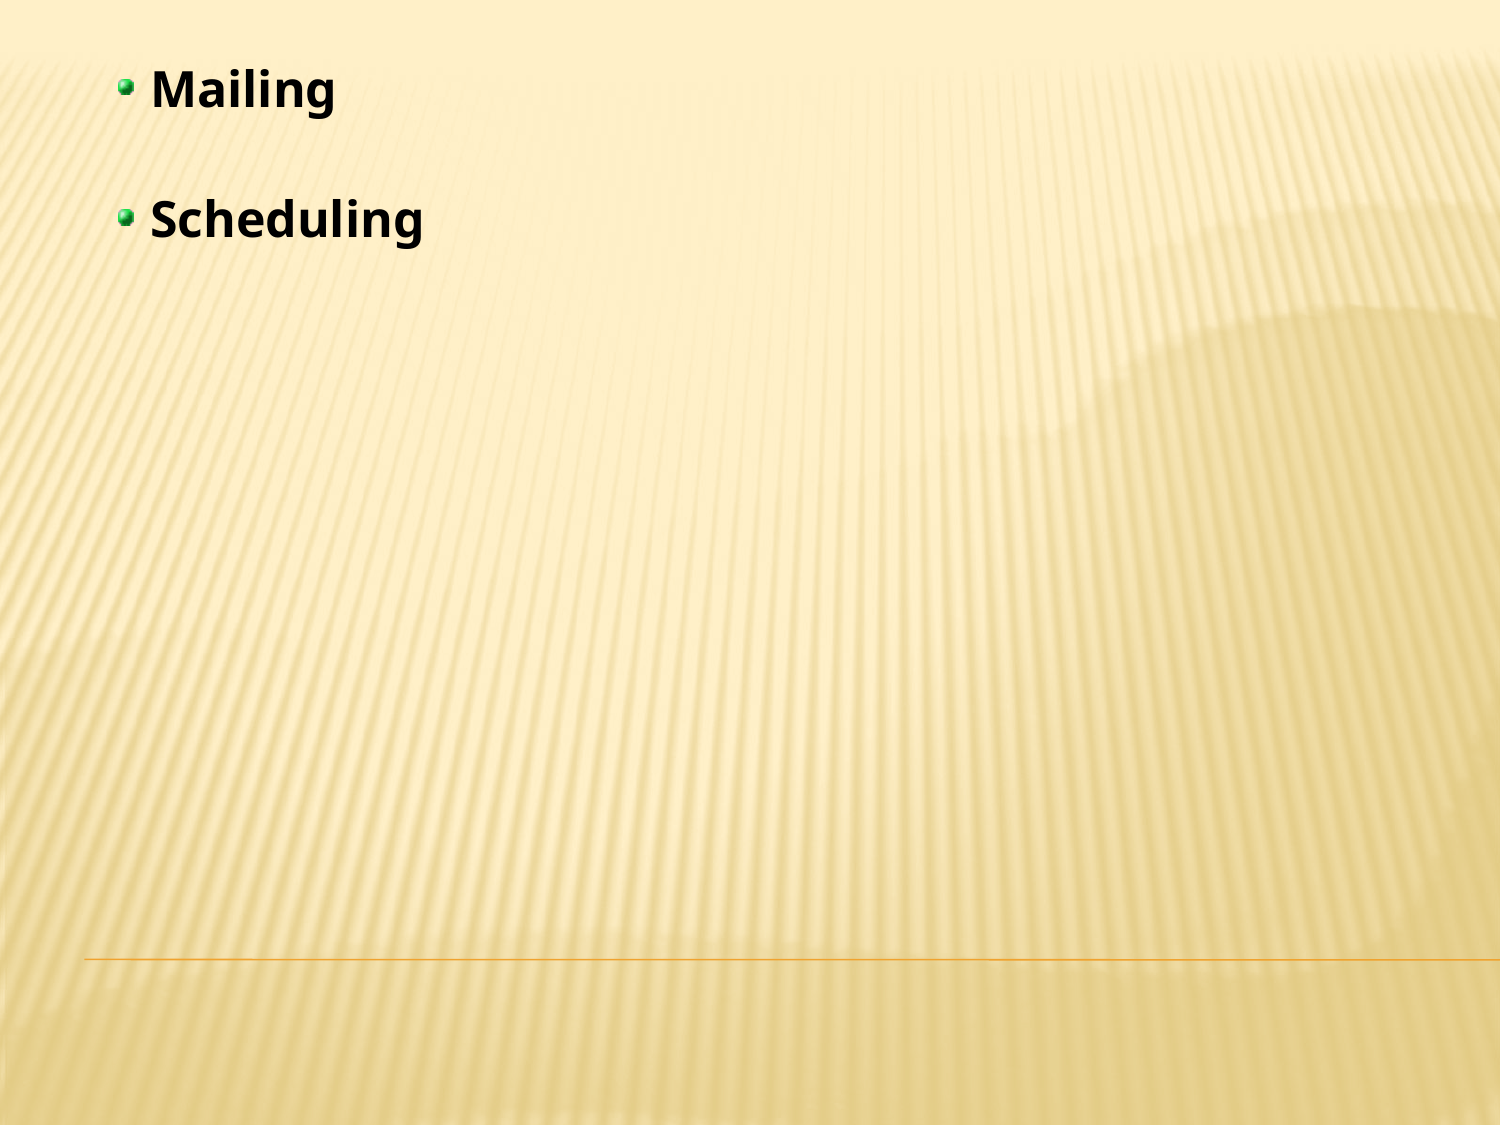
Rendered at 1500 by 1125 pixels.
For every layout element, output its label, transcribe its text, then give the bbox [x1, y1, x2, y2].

picture [118, 79, 134, 95]
picture [118, 209, 134, 226]
list Mailing Scheduling [37, 50, 1313, 938]
